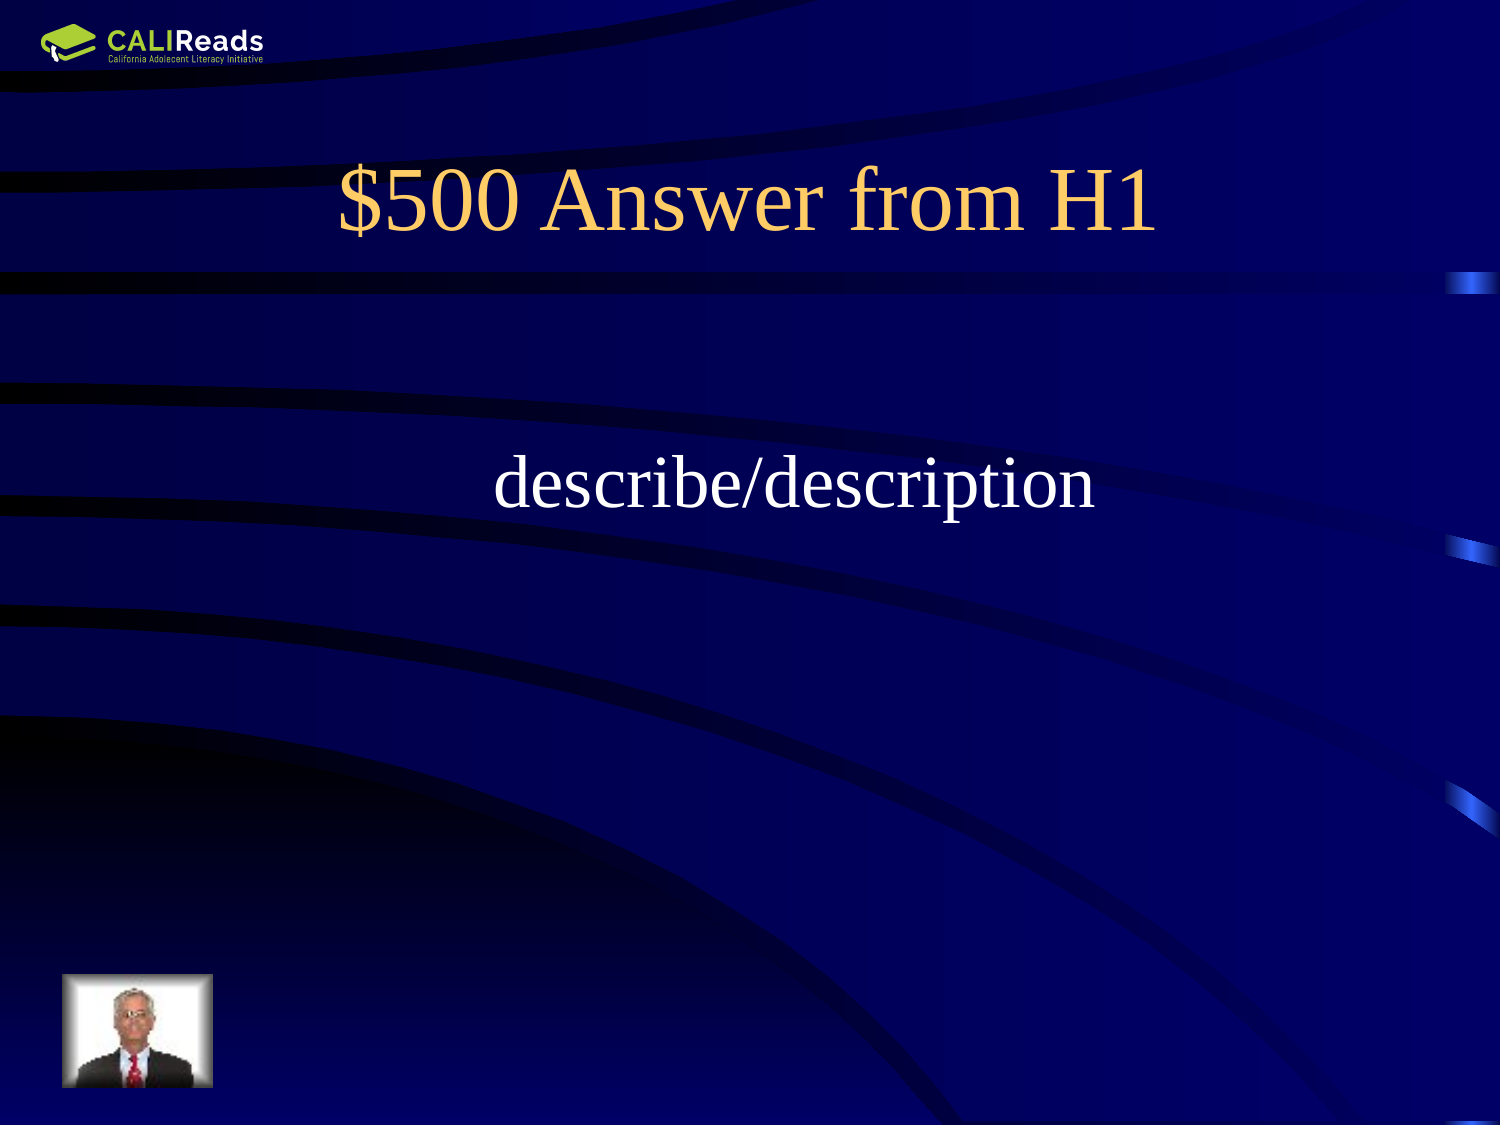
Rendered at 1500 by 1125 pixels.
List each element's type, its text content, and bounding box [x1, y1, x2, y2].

picture [41, 24, 267, 68]
text_box describe/description [478, 424, 1112, 530]
picture [62, 974, 213, 1088]
title $500 Answer from H1 [112, 99, 1388, 288]
